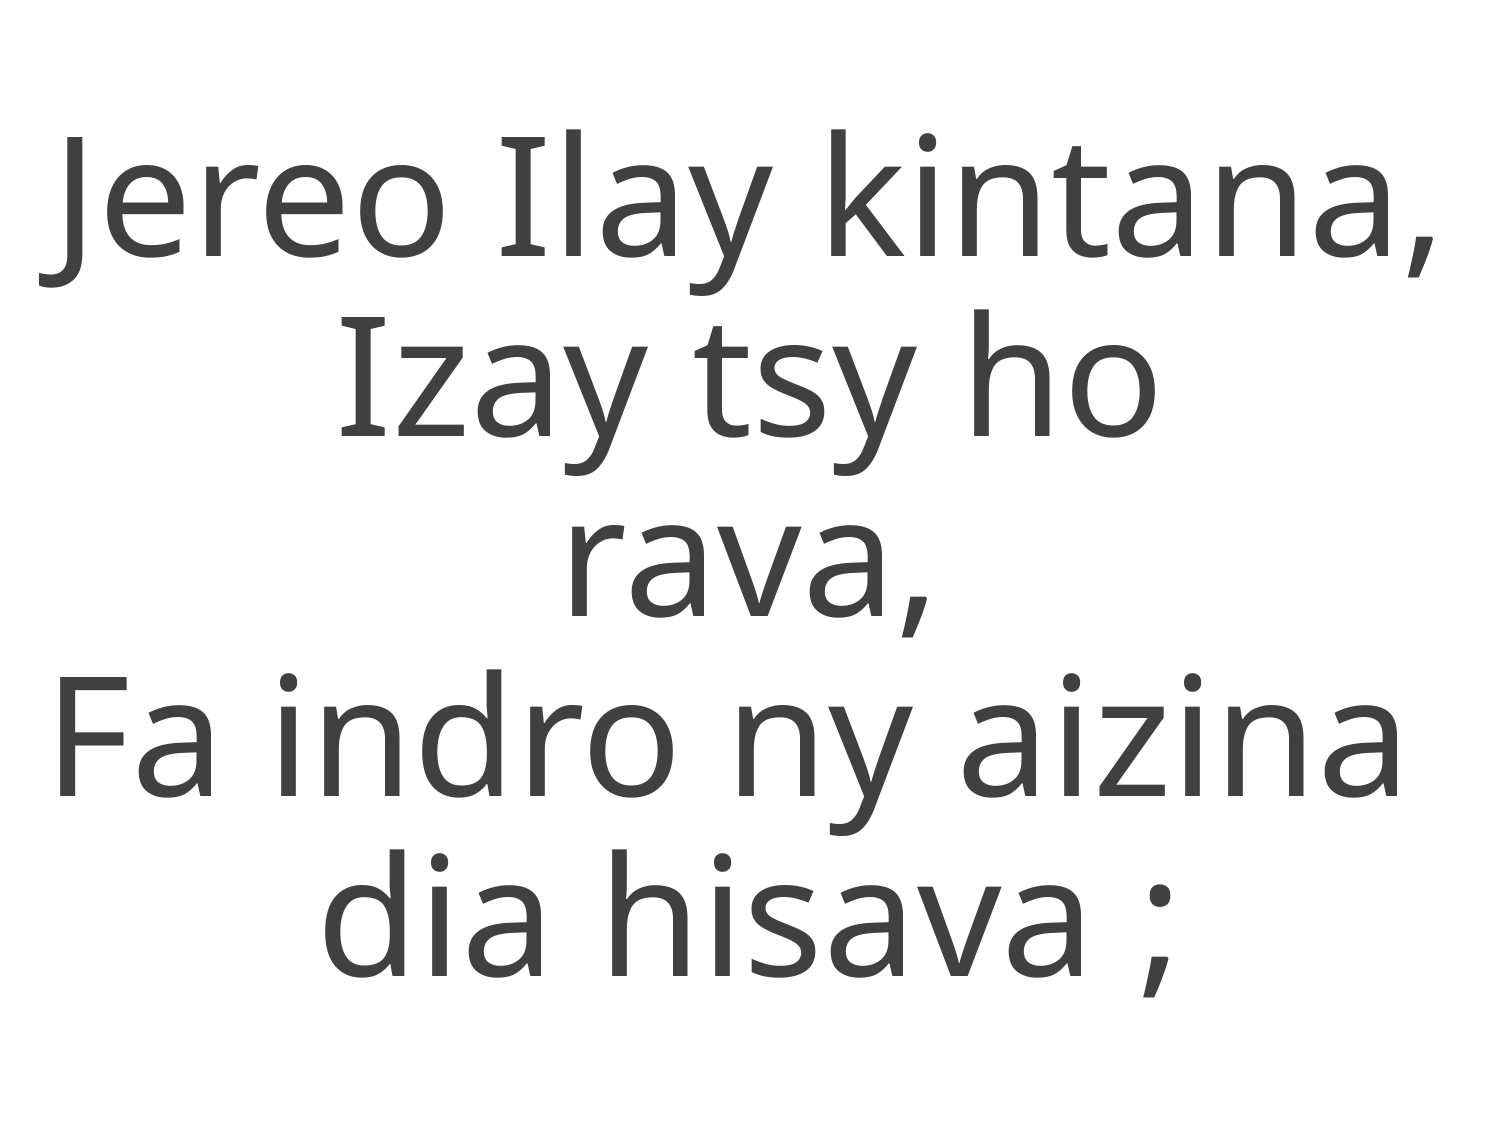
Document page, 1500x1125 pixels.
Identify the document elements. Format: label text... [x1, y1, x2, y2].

title Jereo Ilay kintana, Izay tsy ho rava, Fa indro ny aizina dia hisava ; [0, 453, 1500, 672]
